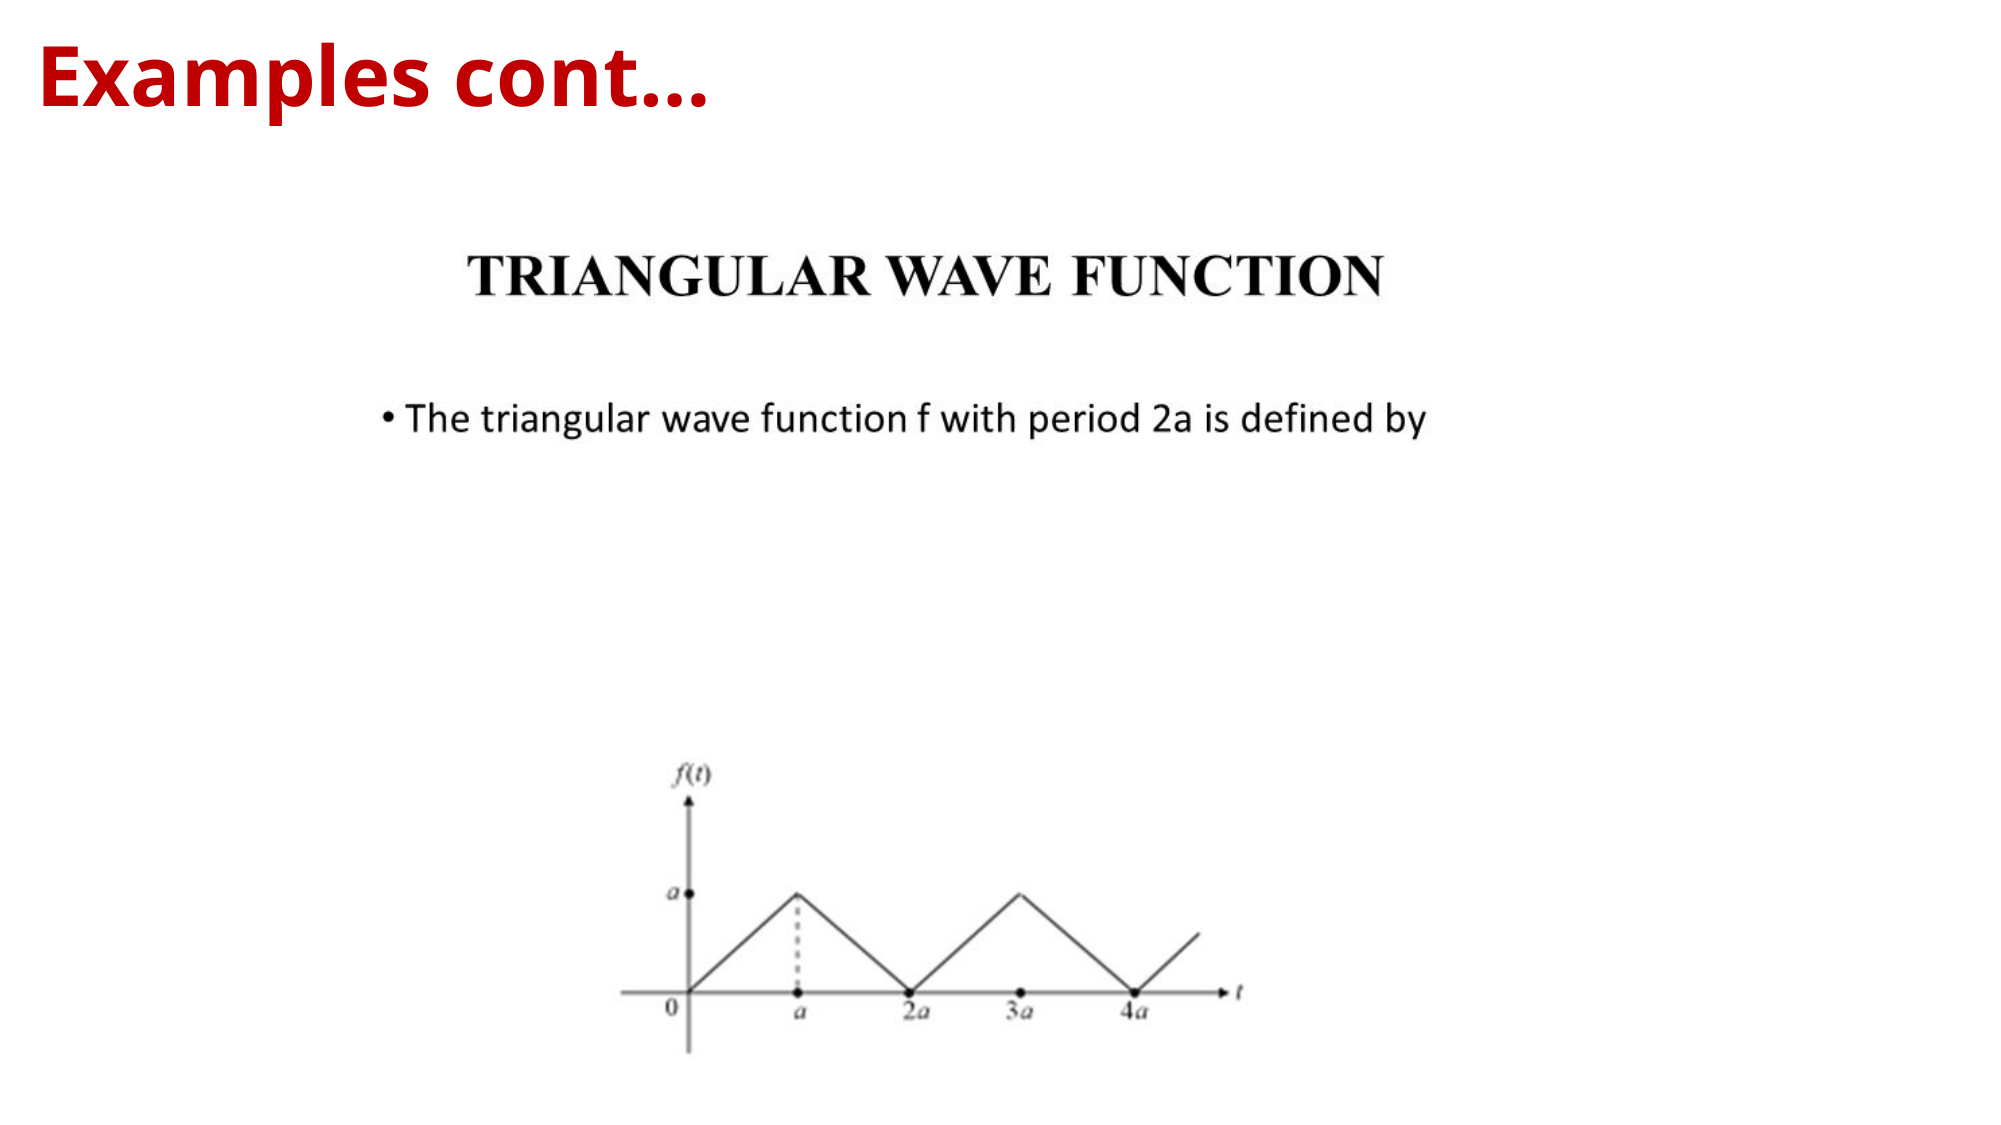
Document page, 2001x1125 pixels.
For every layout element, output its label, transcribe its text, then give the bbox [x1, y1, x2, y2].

title Examples cont… [21, 26, 1747, 133]
picture [279, 132, 1572, 1102]
